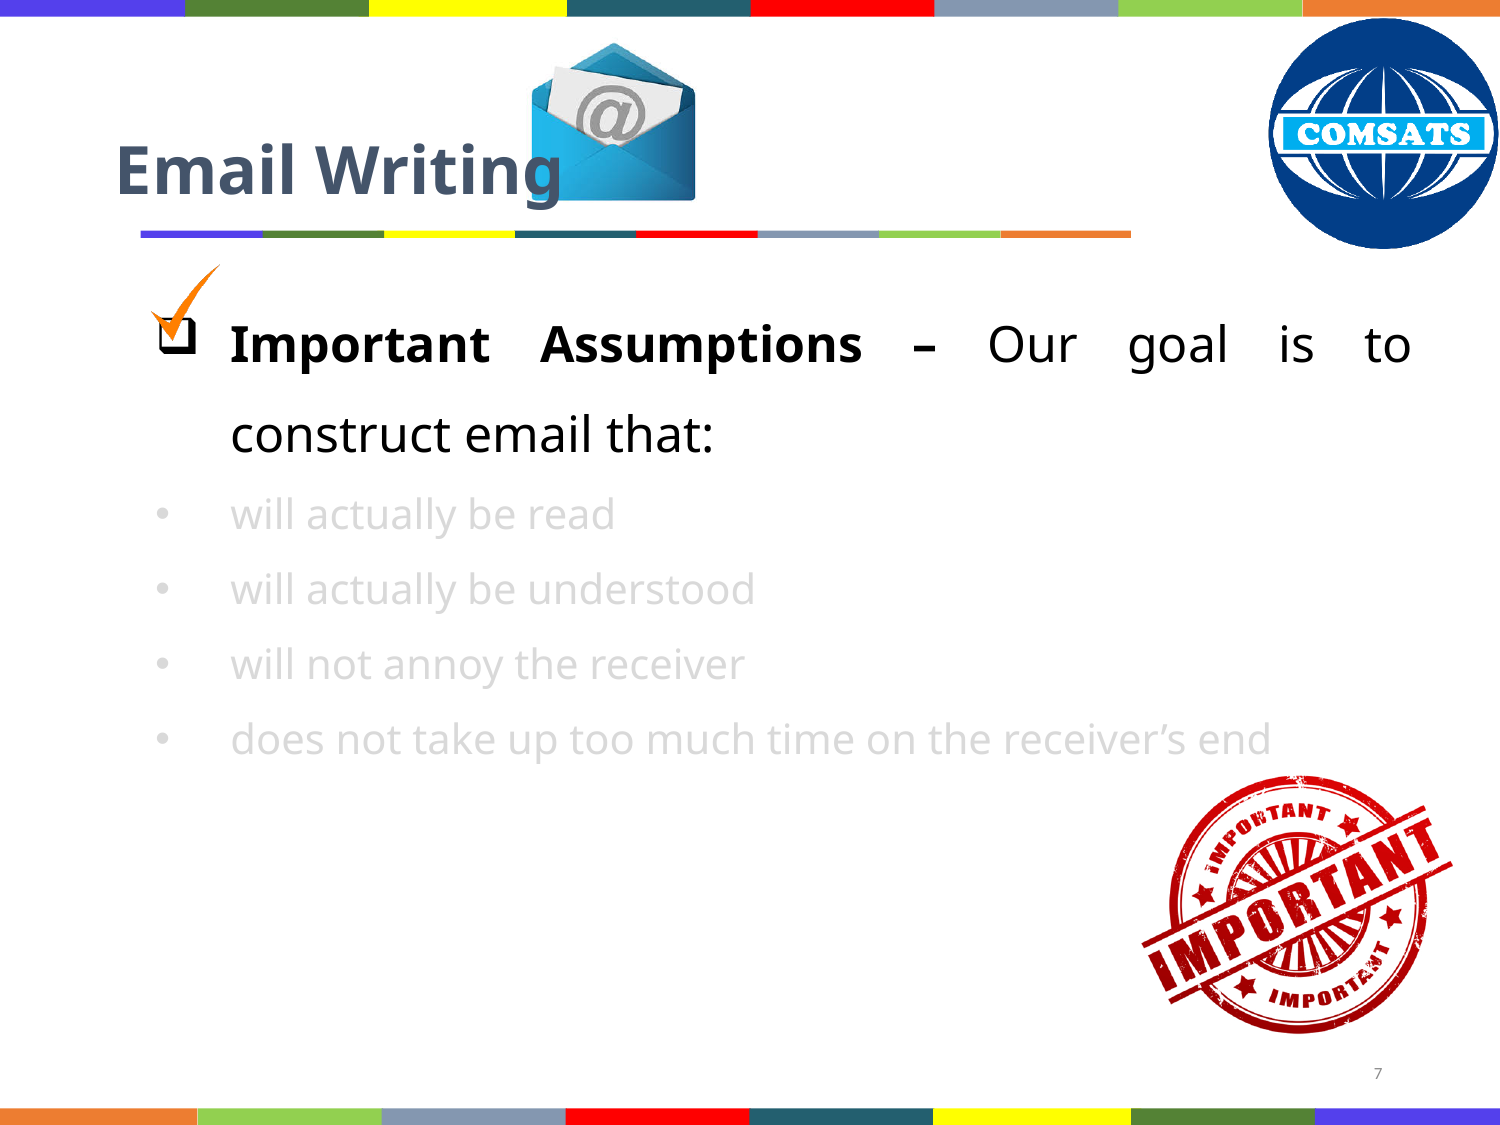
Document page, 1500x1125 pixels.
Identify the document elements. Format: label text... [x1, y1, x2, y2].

text_box Important Assumptions – Our goal is to construct email that: will actually be read will actually be understood will not annoy the receiver does not take up too much time on the receiver’s end [140, 275, 1429, 771]
slide_number 7 [1060, 1042, 1398, 1103]
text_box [140, 230, 1131, 239]
text_box [1224, 49, 1451, 287]
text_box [0, 1108, 1500, 1125]
text_box Email Writing [99, 120, 1122, 216]
picture [1130, 760, 1463, 1042]
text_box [0, 0, 1500, 17]
picture [526, 37, 701, 206]
picture [1247, 16, 1500, 263]
picture [149, 264, 220, 341]
